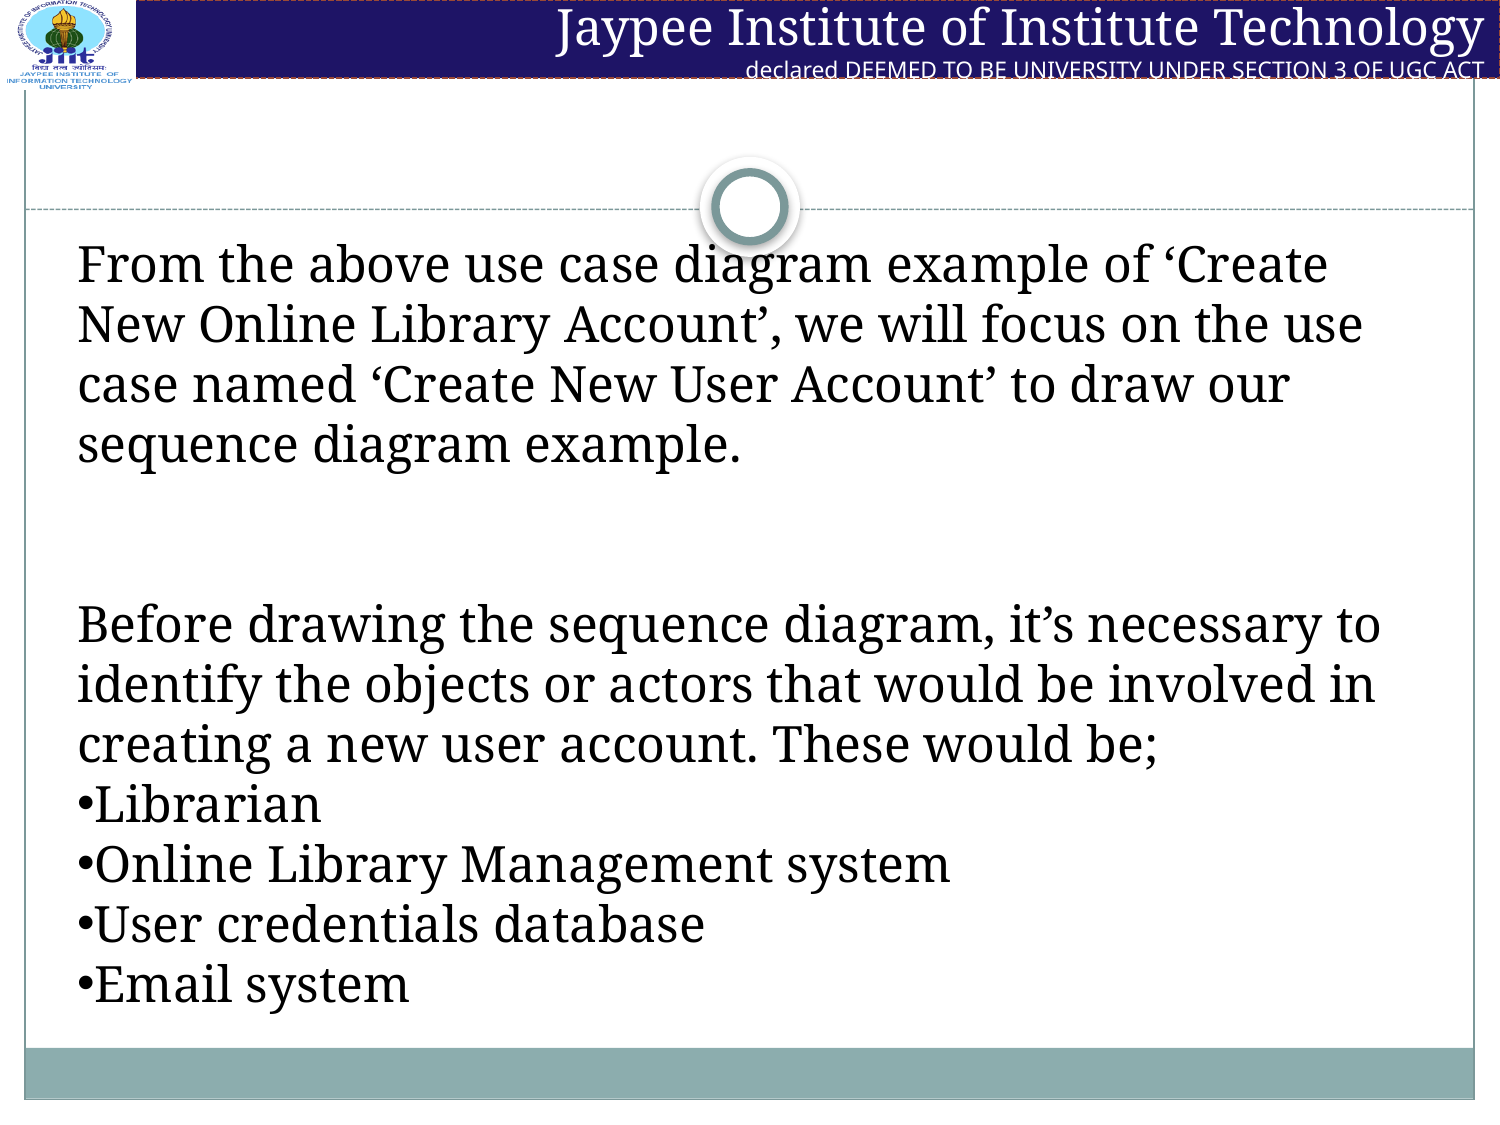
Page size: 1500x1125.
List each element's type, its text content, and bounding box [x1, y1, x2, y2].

text_box From the above use case diagram example of ‘Create New Online Library Account’, we will focus on the use case named ‘Create New User Account’ to draw our sequence diagram example. Before drawing the sequence diagram, it’s necessary to identify the objects or actors that would be involved in creating a new user account. These would be; Librarian Online Library Management system User credentials database Email system [62, 224, 1425, 1020]
picture [0, 0, 136, 90]
